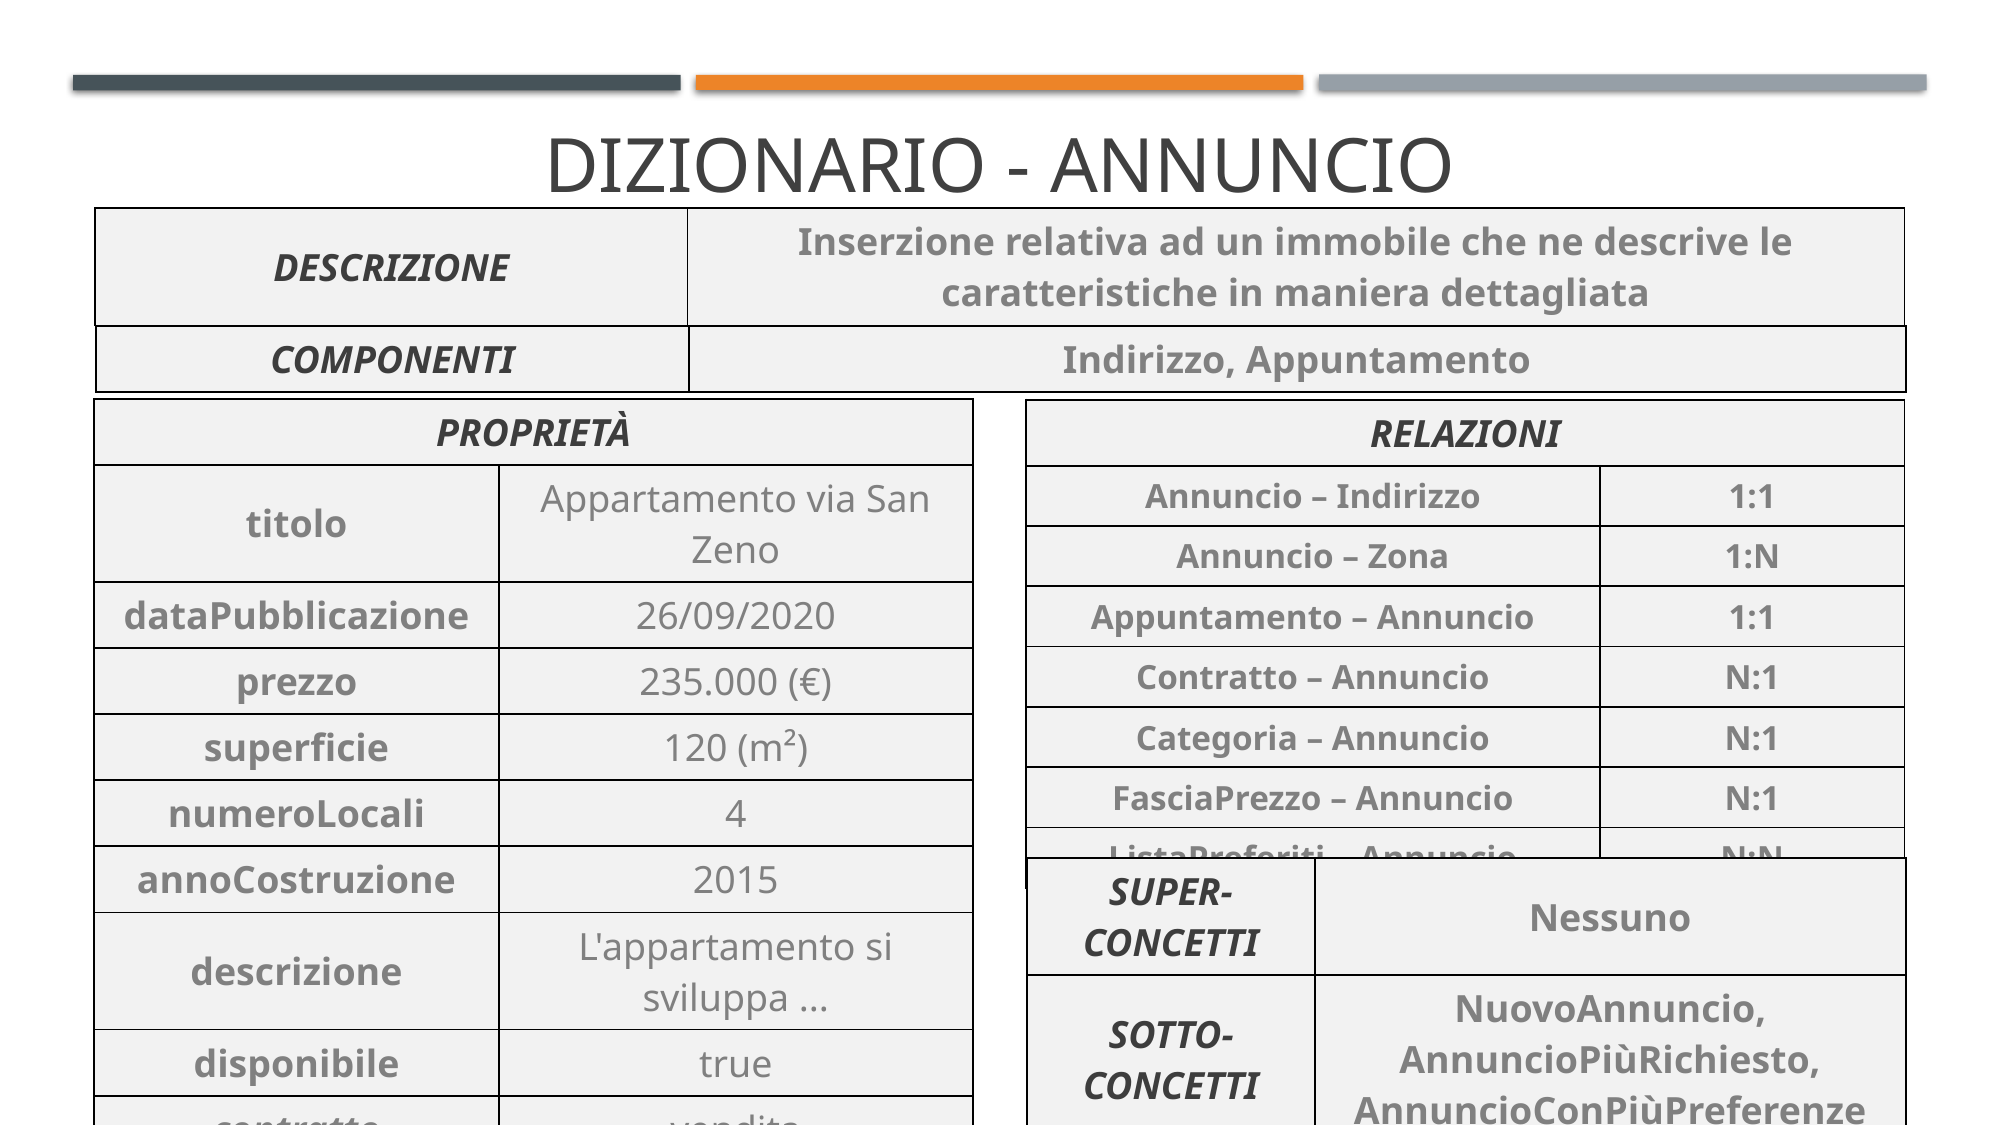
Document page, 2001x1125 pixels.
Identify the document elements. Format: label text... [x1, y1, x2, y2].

table_header DESCRIZIONE [96, 209, 687, 325]
table_cell superficie [95, 715, 498, 779]
table_cell descrizione [95, 913, 498, 1029]
table_cell N:1 [1601, 708, 1904, 766]
table_cell ListaPreferiti – Annuncio [1027, 828, 1599, 857]
table_cell disponibile [95, 1030, 498, 1095]
table_cell vendita [500, 1097, 972, 1125]
table_cell N:1 [1601, 647, 1904, 706]
table_cell 120 (m²) [500, 715, 972, 779]
table_cell numeroLocali [95, 781, 498, 845]
table_cell FasciaPrezzo – Annuncio [1027, 768, 1599, 827]
table_header PROPRIETÀ [95, 400, 972, 464]
table_cell titolo [95, 466, 498, 581]
table_header Indirizzo, Appuntamento [690, 327, 1905, 391]
table_cell 4 [500, 781, 972, 845]
table_cell annoCostruzione [95, 847, 498, 912]
table_cell prezzo [95, 649, 498, 713]
table_cell Appartamento via San Zeno [500, 466, 972, 581]
table_cell 1:N [1601, 527, 1904, 585]
table_header RELAZIONI [1027, 401, 1904, 465]
table_cell N:N [1601, 828, 1904, 857]
table_cell NuovoAnnuncio, AnnuncioPiùRichiesto, AnnuncioConPiùPreferenze [1316, 976, 1905, 1125]
title DIZIONARIO - ANNUNCIO [95, 92, 1905, 207]
table_cell dataPubblicazione [95, 583, 498, 647]
table_cell N:1 [1601, 768, 1904, 827]
table_cell SOTTO-CONCETTI [1028, 976, 1314, 1125]
table_cell 2015 [500, 847, 972, 912]
table_cell L'appartamento si sviluppa ... [500, 913, 972, 1029]
table_cell 1:1 [1601, 467, 1904, 525]
table_cell 235.000 (€) [500, 649, 972, 713]
table_cell Annuncio – Indirizzo [1027, 467, 1599, 525]
table_cell Categoria – Annuncio [1027, 708, 1599, 766]
table_header COMPONENTI [97, 327, 688, 391]
table_cell Annuncio – Zona [1027, 527, 1599, 585]
table_cell true [500, 1030, 972, 1095]
table_cell 1:1 [1601, 587, 1904, 646]
table_cell 26/09/2020 [500, 583, 972, 647]
table_cell Appuntamento – Annuncio [1027, 587, 1599, 646]
table_header Nessuno [1316, 859, 1905, 974]
table_header SUPER-CONCETTI [1028, 859, 1314, 974]
table_cell contratto [95, 1097, 498, 1125]
table_header Inserzione relativa ad un immobile che ne descrive le caratteristiche in maniera dettagliata [688, 209, 1904, 325]
table_cell Contratto – Annuncio [1027, 647, 1599, 706]
